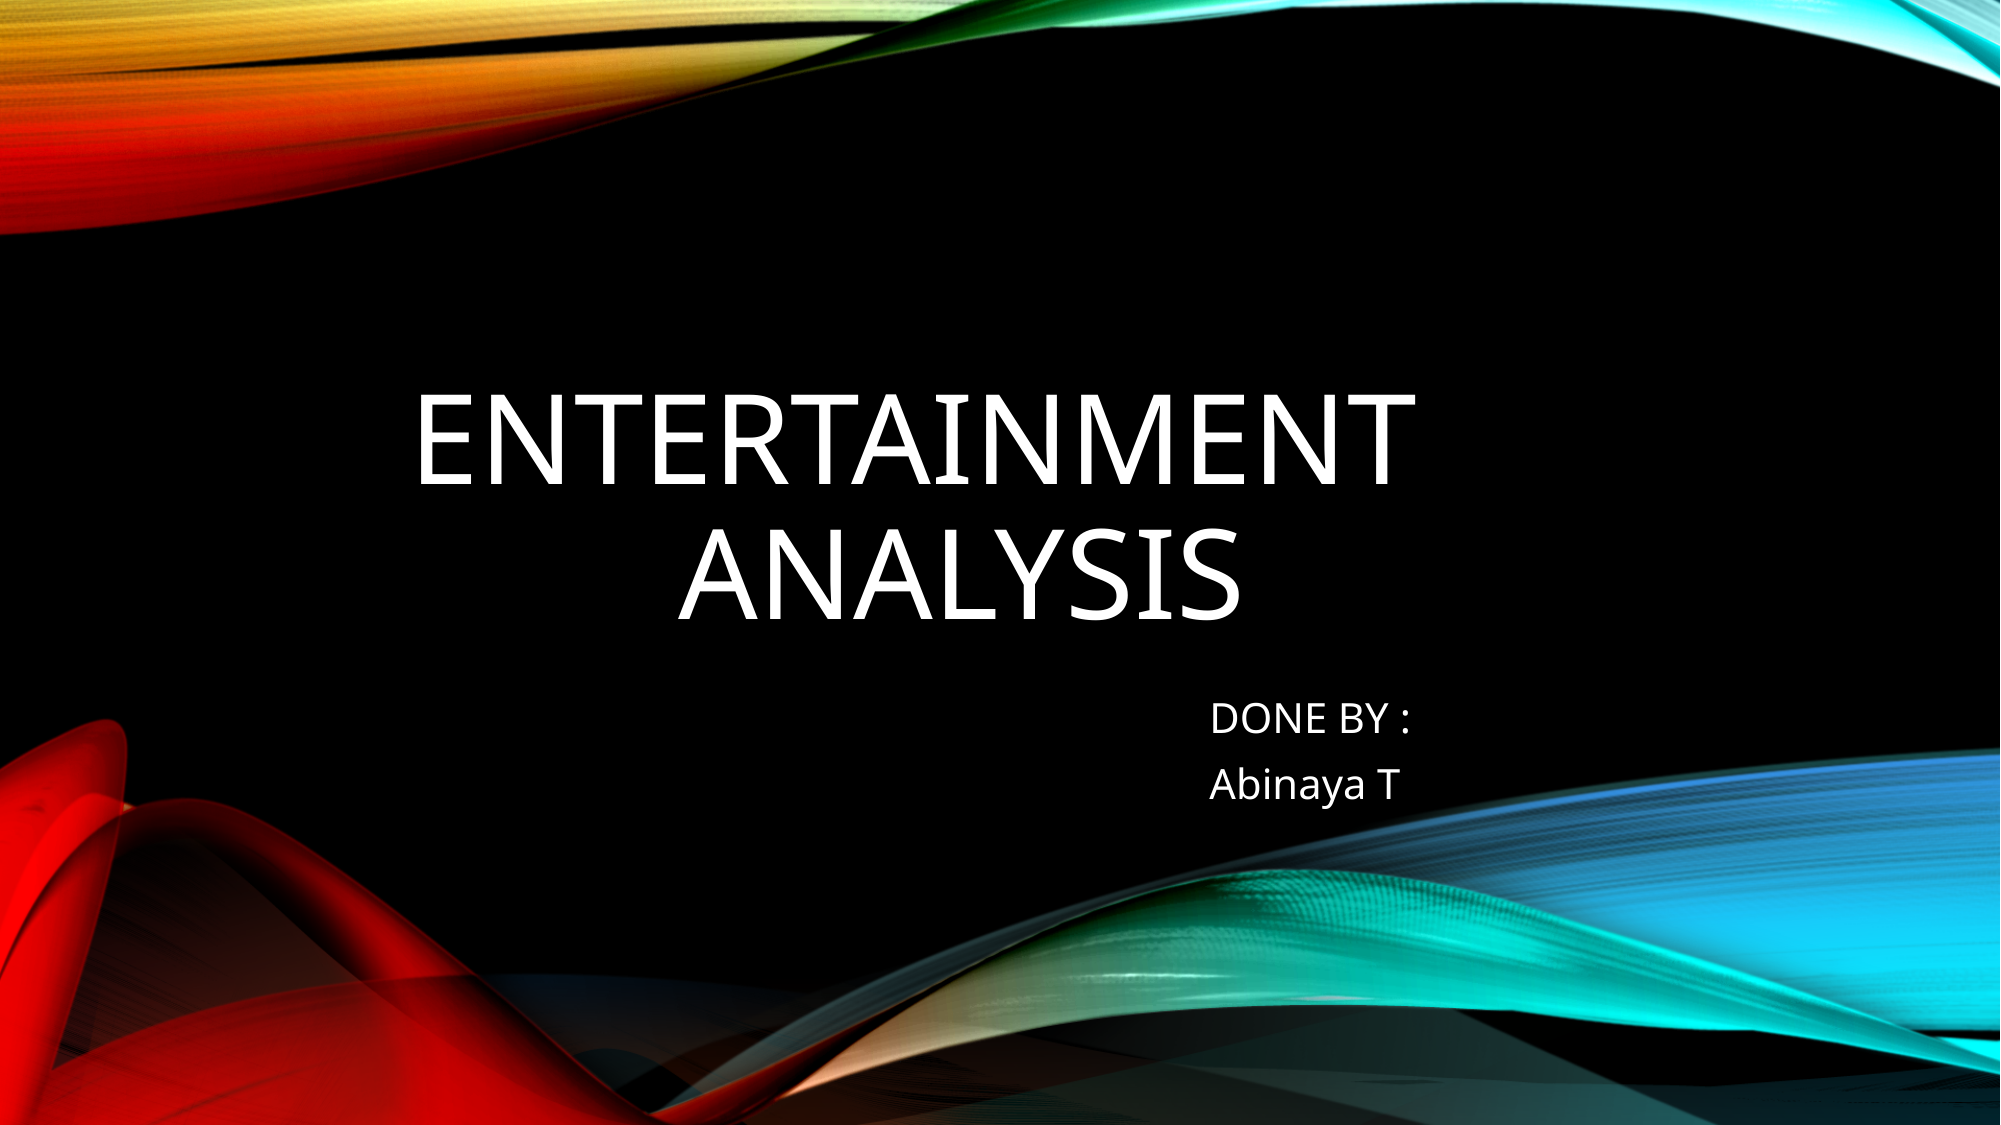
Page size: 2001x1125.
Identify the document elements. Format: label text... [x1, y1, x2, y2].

picture [0, 0, 2000, 237]
title ENTERTAINMENT ANALYSIS [189, 344, 1638, 654]
picture [0, 717, 2000, 1125]
subtitle DONE BY : Abinaya T [1194, 690, 1638, 925]
